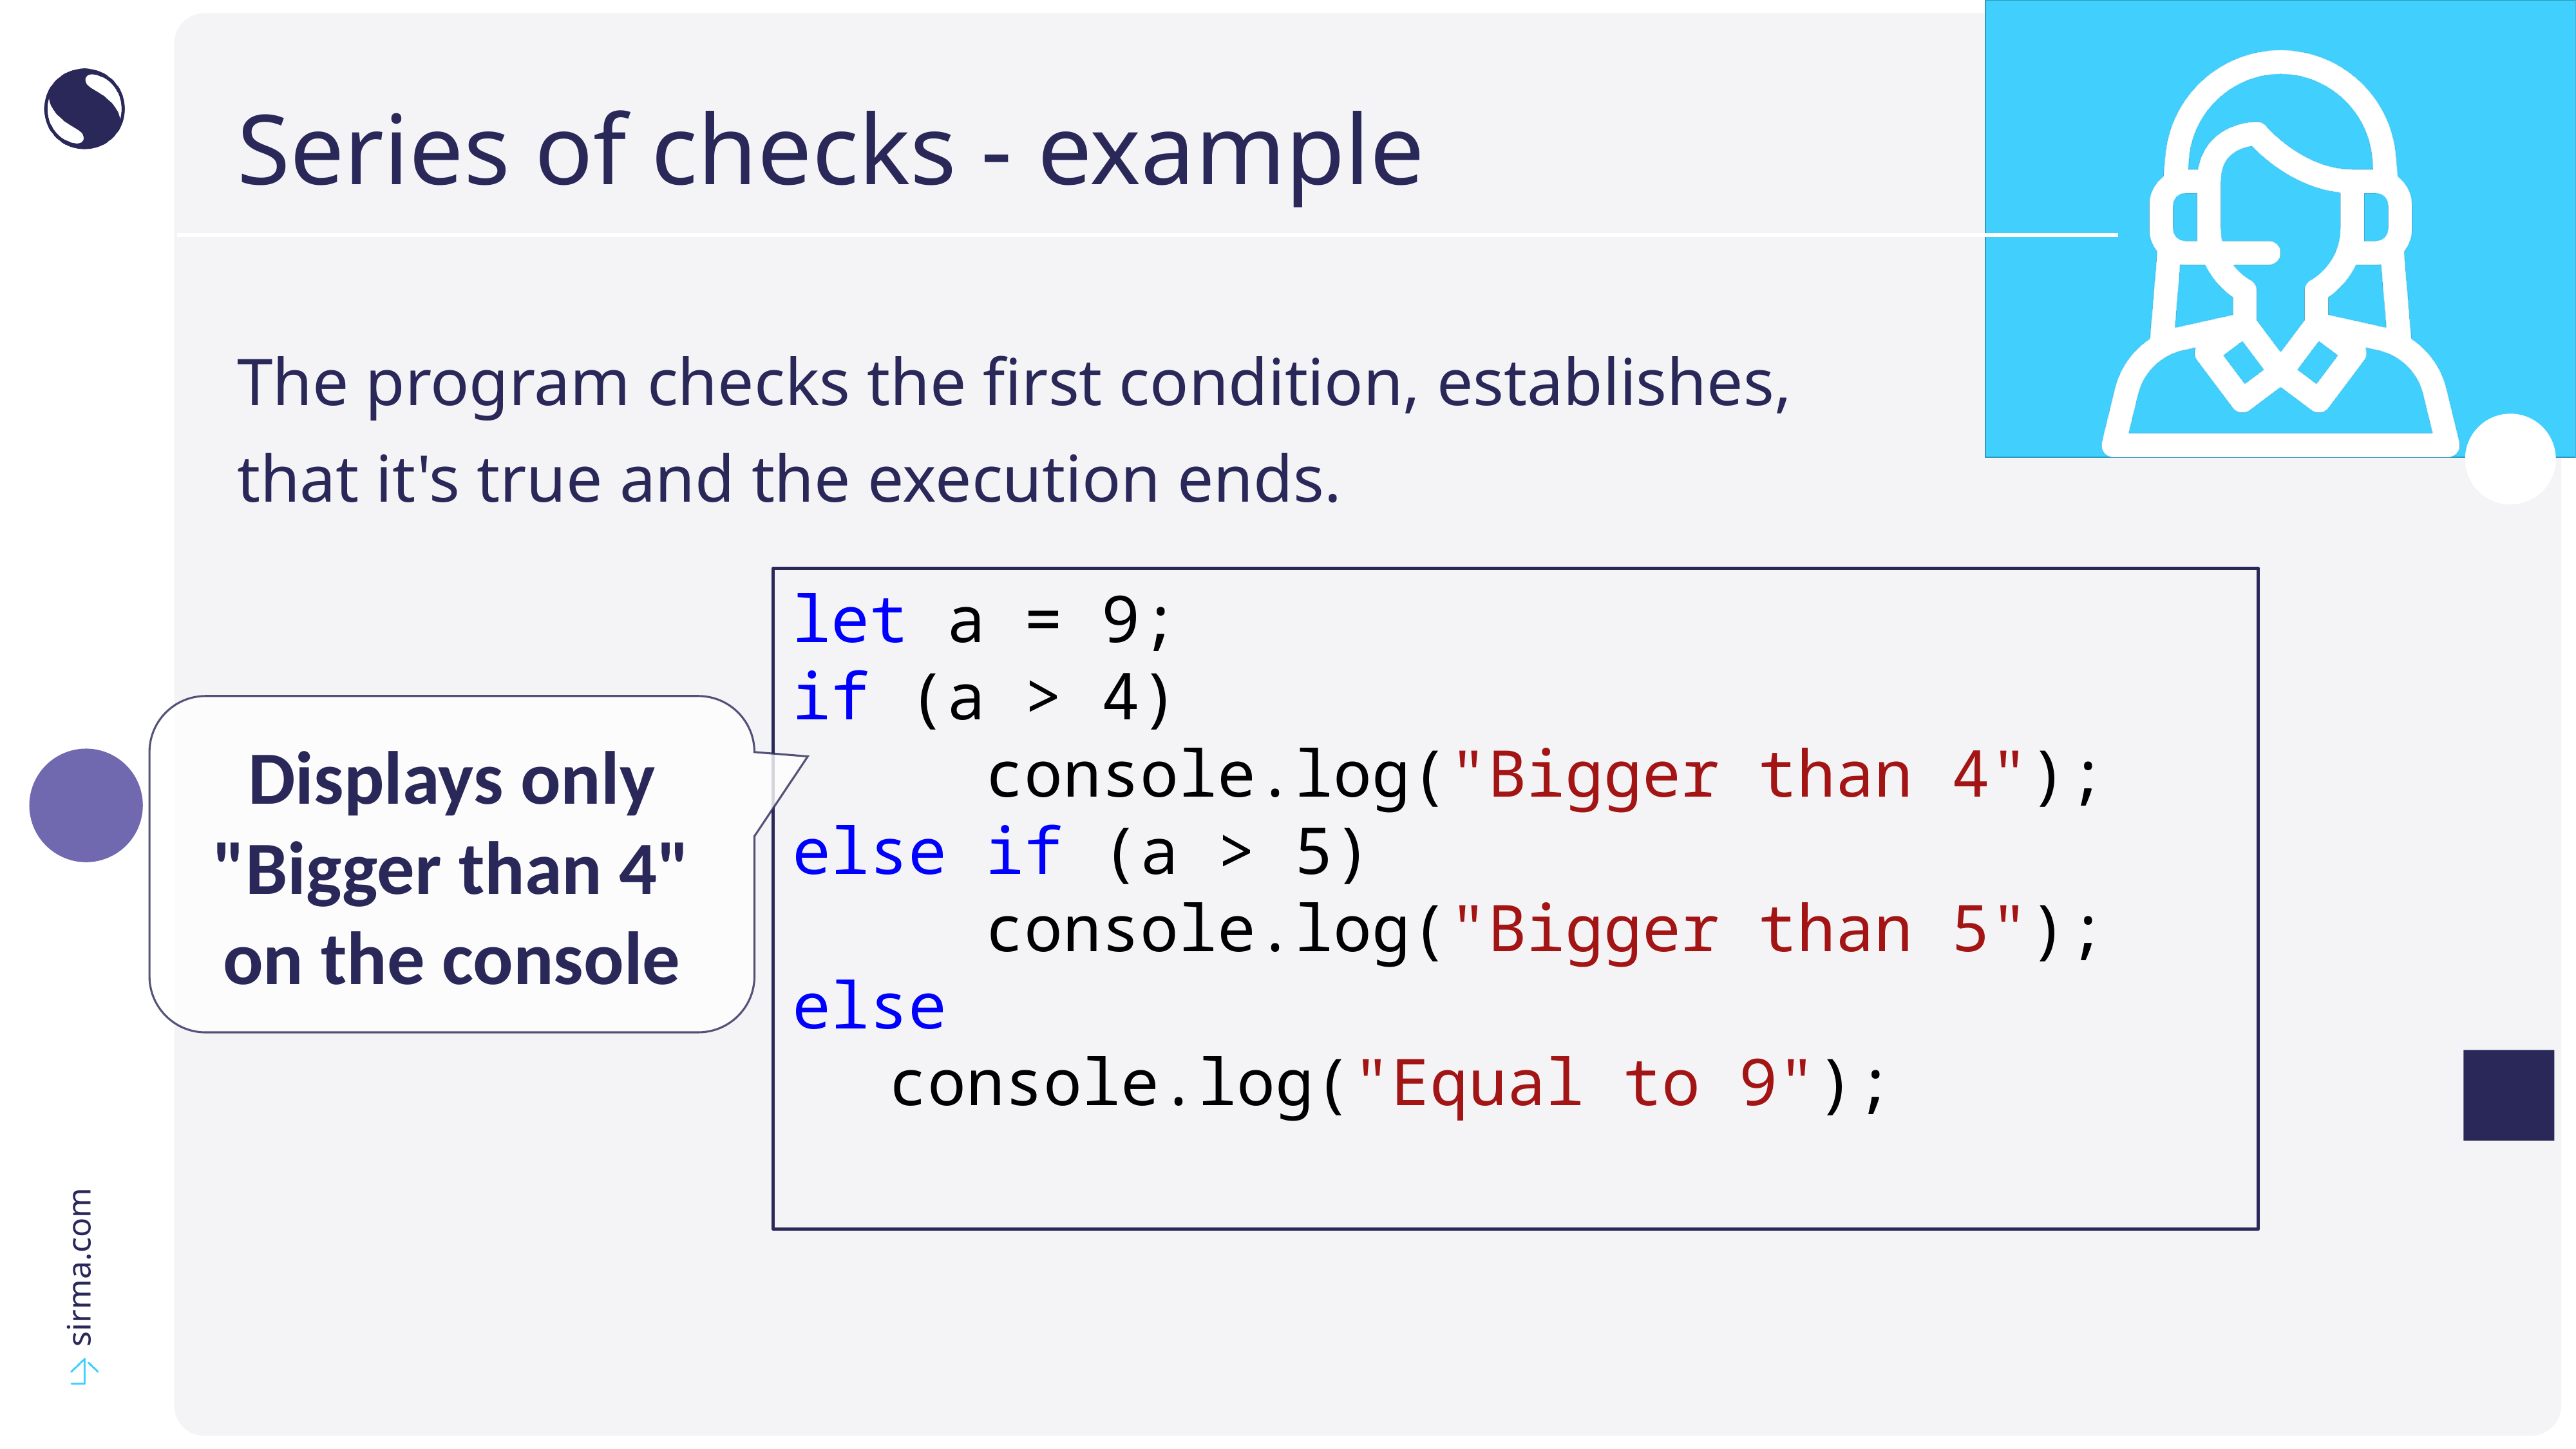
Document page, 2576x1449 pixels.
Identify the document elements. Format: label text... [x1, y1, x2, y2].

text_box Displays only "Bigger than 4" on the console [149, 695, 810, 1034]
text_box let a = 9; if (a > 4) console.log("Bigger than 4"); else if (a > 5) console.log("Bigger than 5"); else console.log("Equal to 9"); [773, 568, 2259, 1229]
picture [70, 1358, 99, 1385]
title Series of checks - example [227, 77, 2118, 230]
list The program checks the first condition, establishes, that it's true and the execution ends. [227, 345, 2448, 1342]
picture [2077, 50, 2485, 457]
picture [44, 68, 125, 149]
